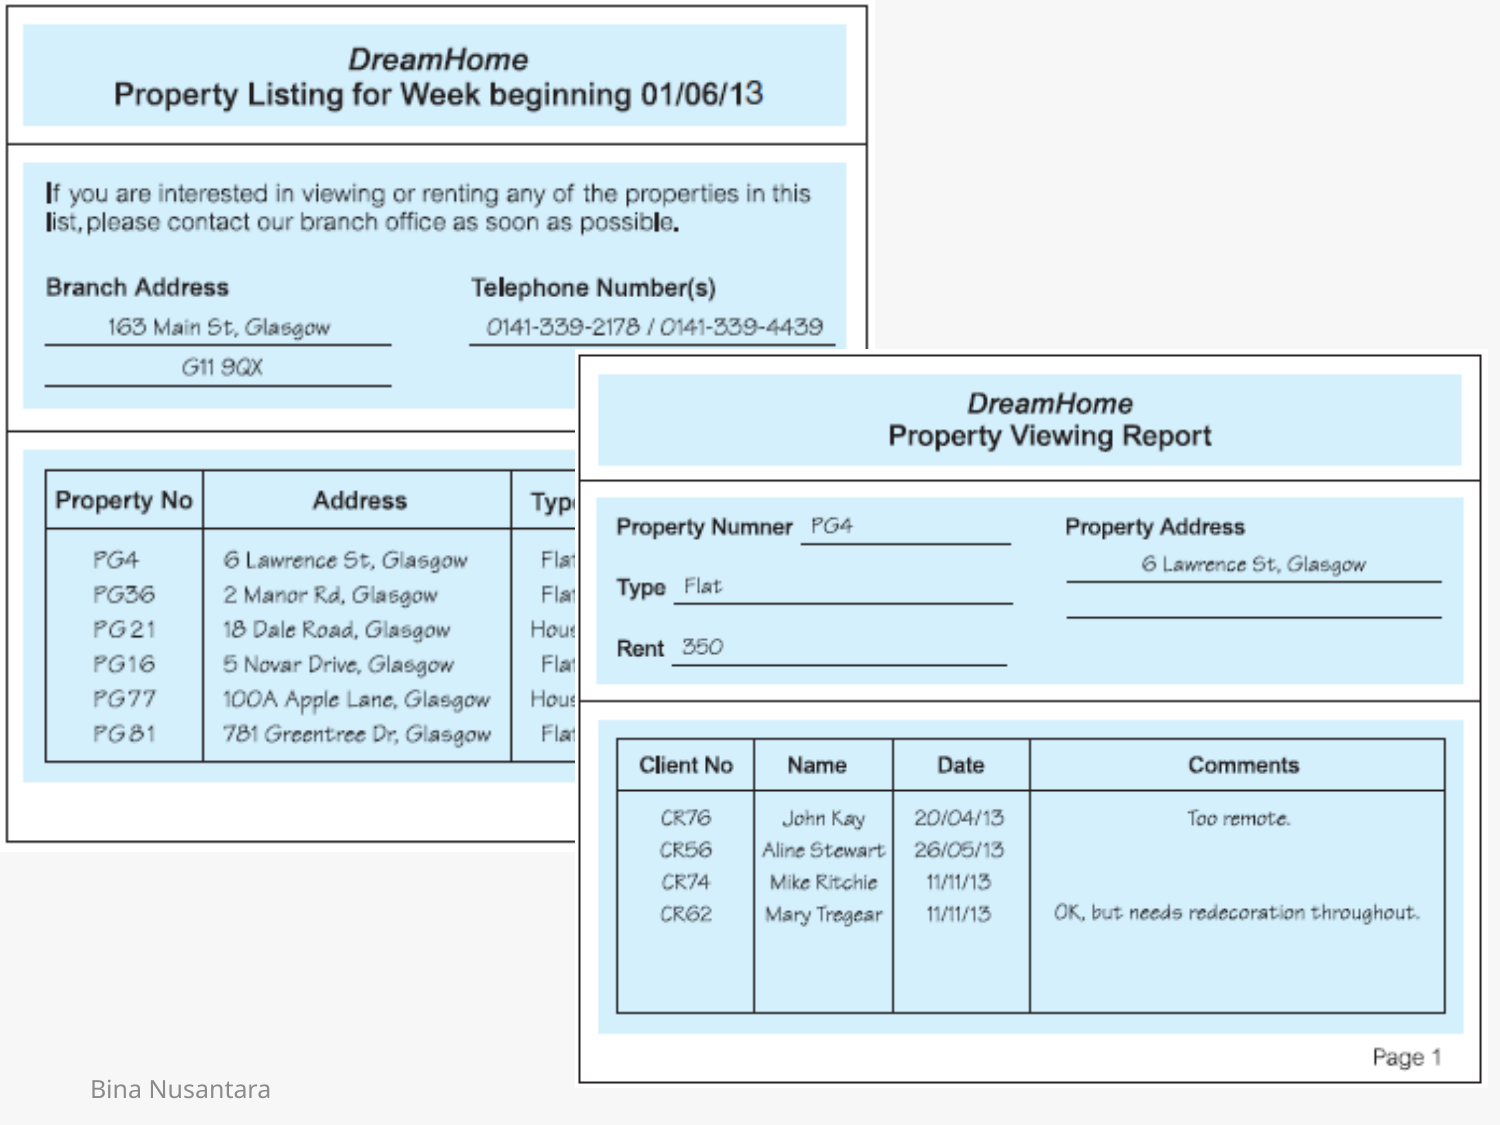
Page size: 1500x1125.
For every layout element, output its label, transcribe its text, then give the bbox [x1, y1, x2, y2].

picture [0, 0, 1500, 1089]
slide_number Bina Nusantara [75, 1058, 425, 1119]
